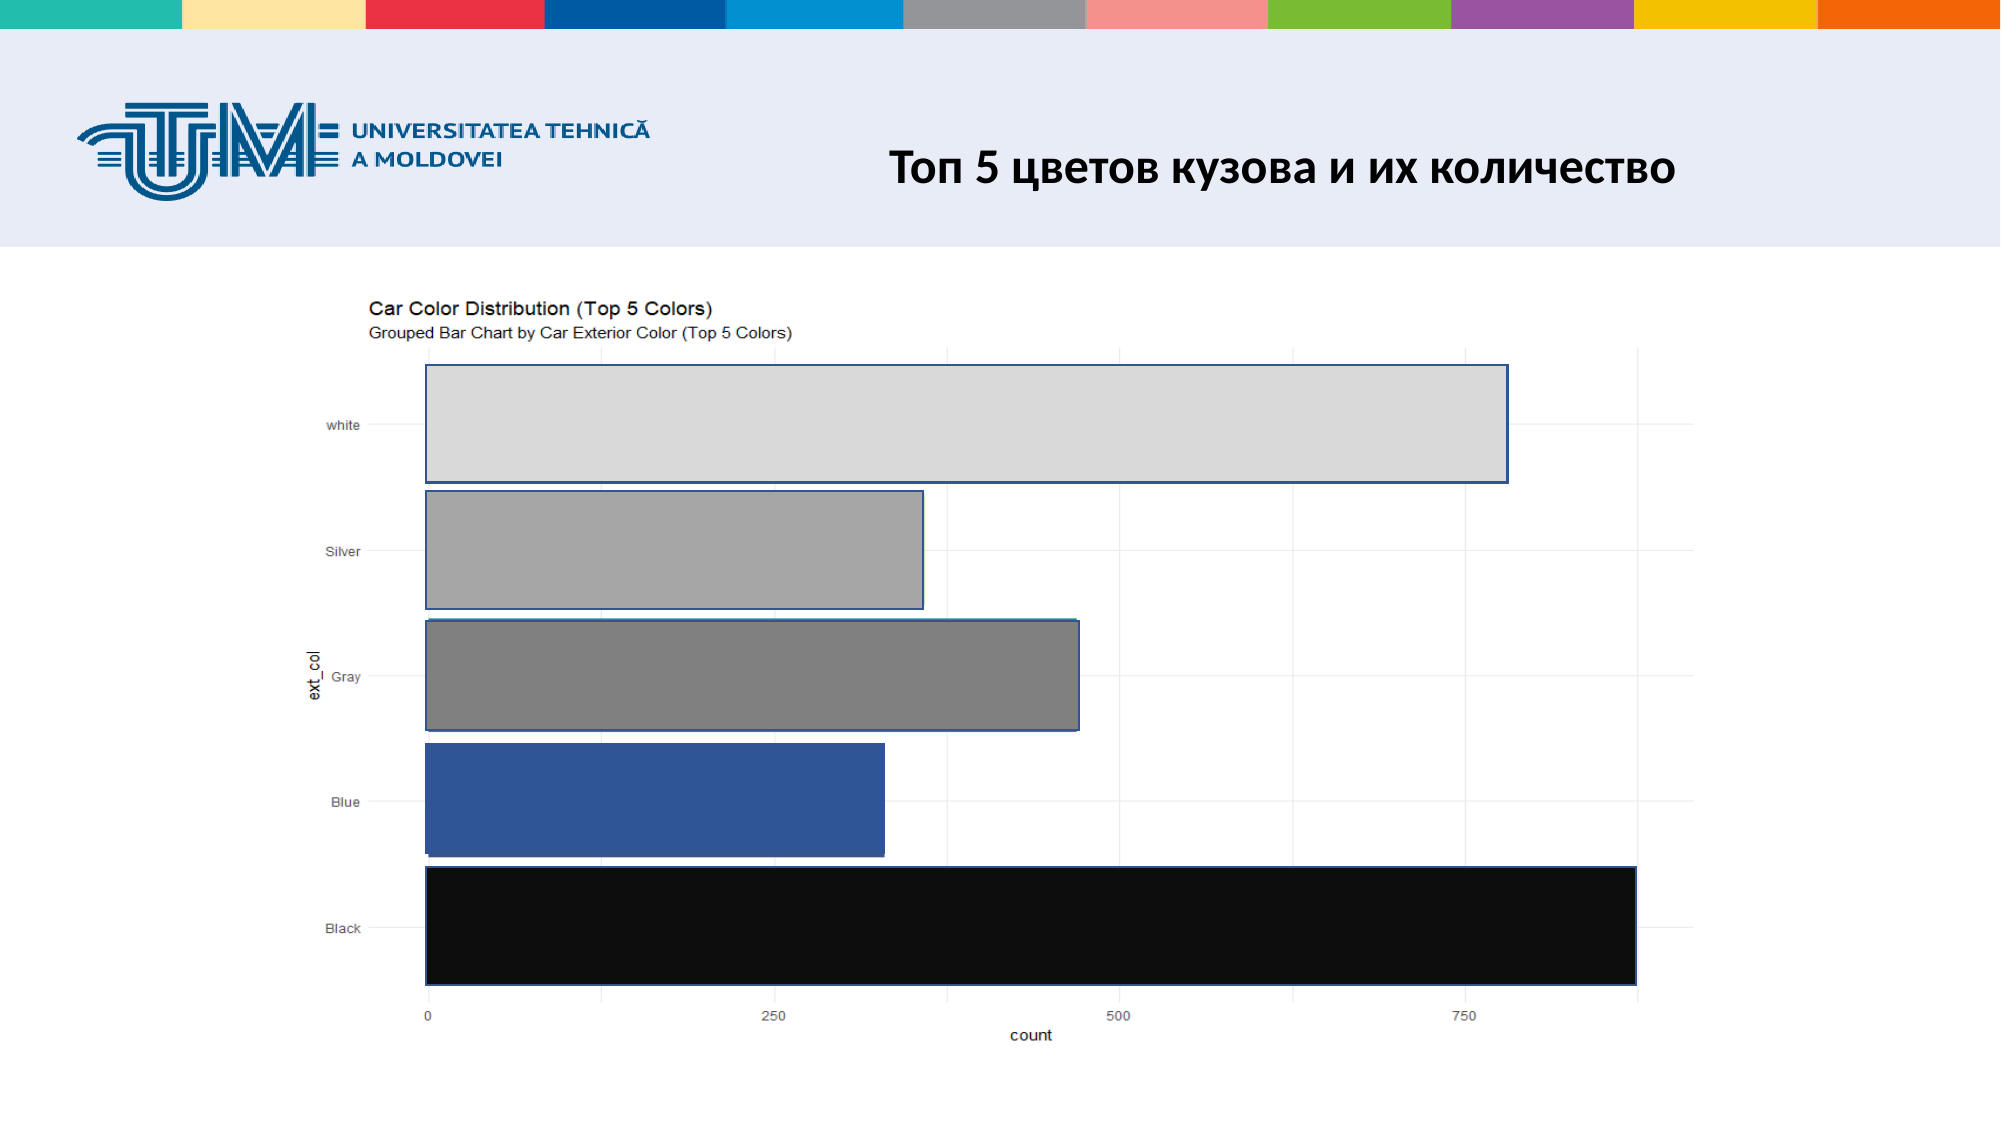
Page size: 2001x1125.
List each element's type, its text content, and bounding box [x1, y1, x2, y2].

picture [0, 0, 2001, 1125]
text_box Топ 5 цветов кузова и их количество [874, 126, 1749, 202]
